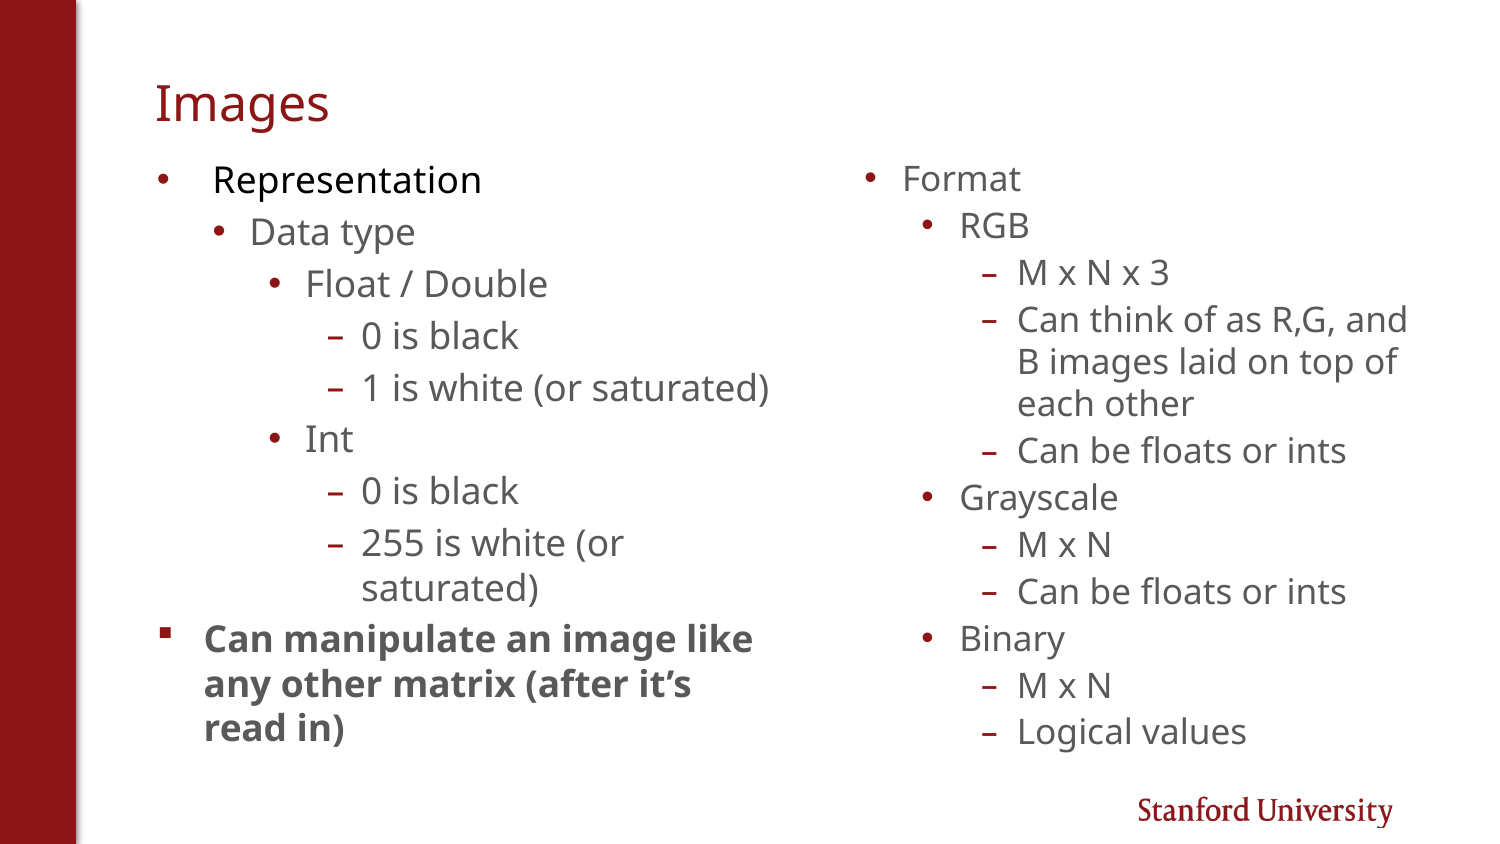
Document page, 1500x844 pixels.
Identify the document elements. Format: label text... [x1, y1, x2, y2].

list Representation Data type Float / Double 0 is black 1 is white (or saturated) Int 0 is black 255 is white (or saturated) Can manipulate an image like any other matrix (after it’s read in) [156, 149, 770, 766]
text_box Format RGB M x N x 3 Can think of as R,G, and B images laid on top of each other Can be floats or ints Grayscale M x N Can be floats or ints Binary M x N Logical values [807, 148, 1420, 766]
title Images [155, 58, 1420, 140]
